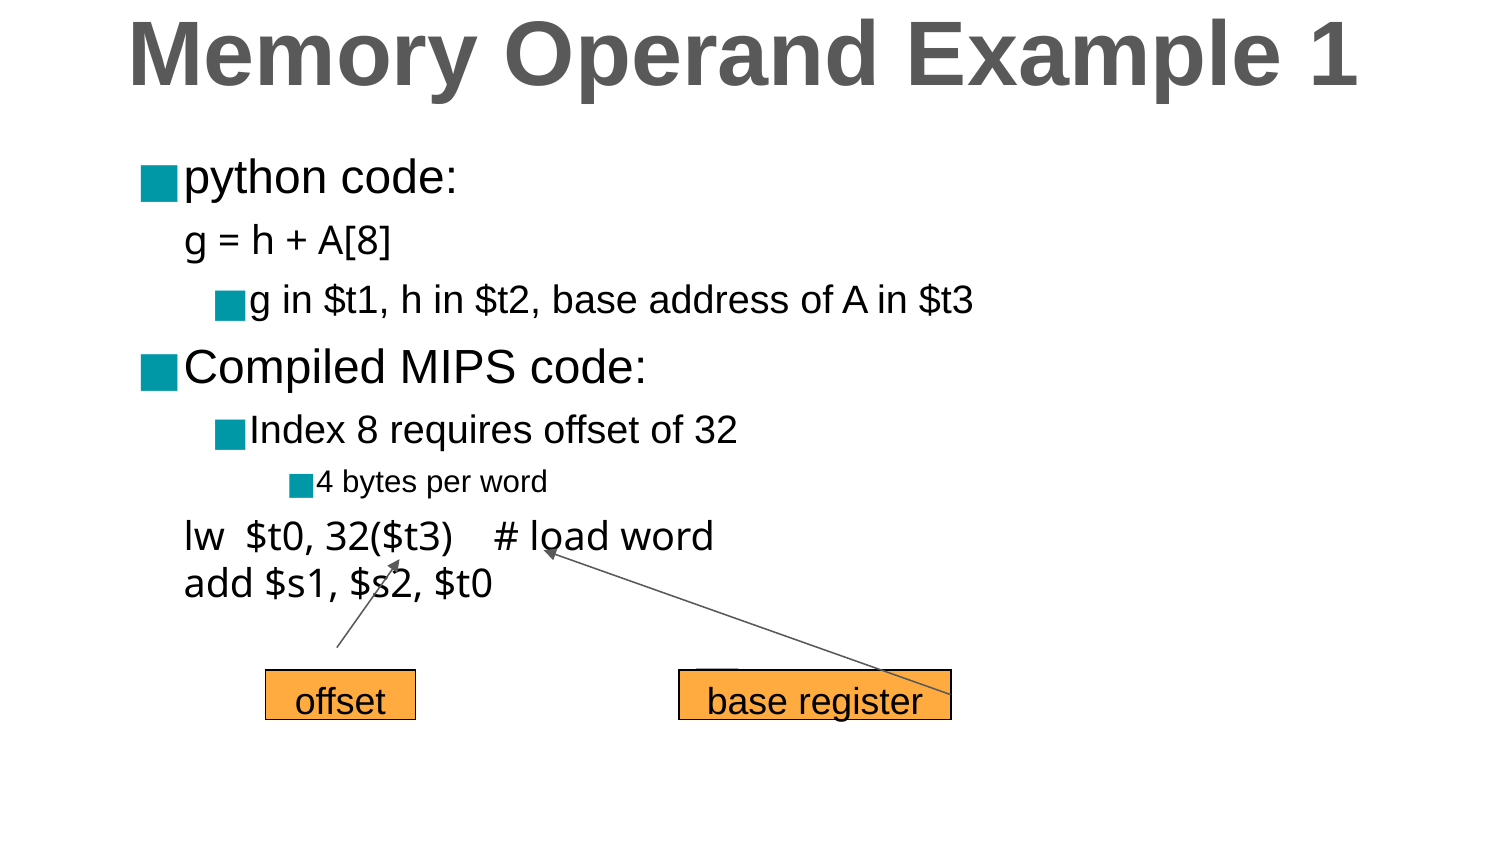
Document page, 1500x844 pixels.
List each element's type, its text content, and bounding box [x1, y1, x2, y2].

title Memory Operand Example 1 [112, 17, 1468, 112]
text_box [543, 549, 816, 671]
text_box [336, 558, 400, 648]
text_box base register [679, 669, 951, 720]
list python code: g = h + A[8] g in $t1, h in $t2, base address of A in $t3 Compiled MIPS code: Index 8 requires offset of 32 4 bytes per word lw $t0, 32($t3) # load word add $s1, $s2, $t0 [112, 138, 1469, 768]
text_box offset [265, 669, 416, 720]
